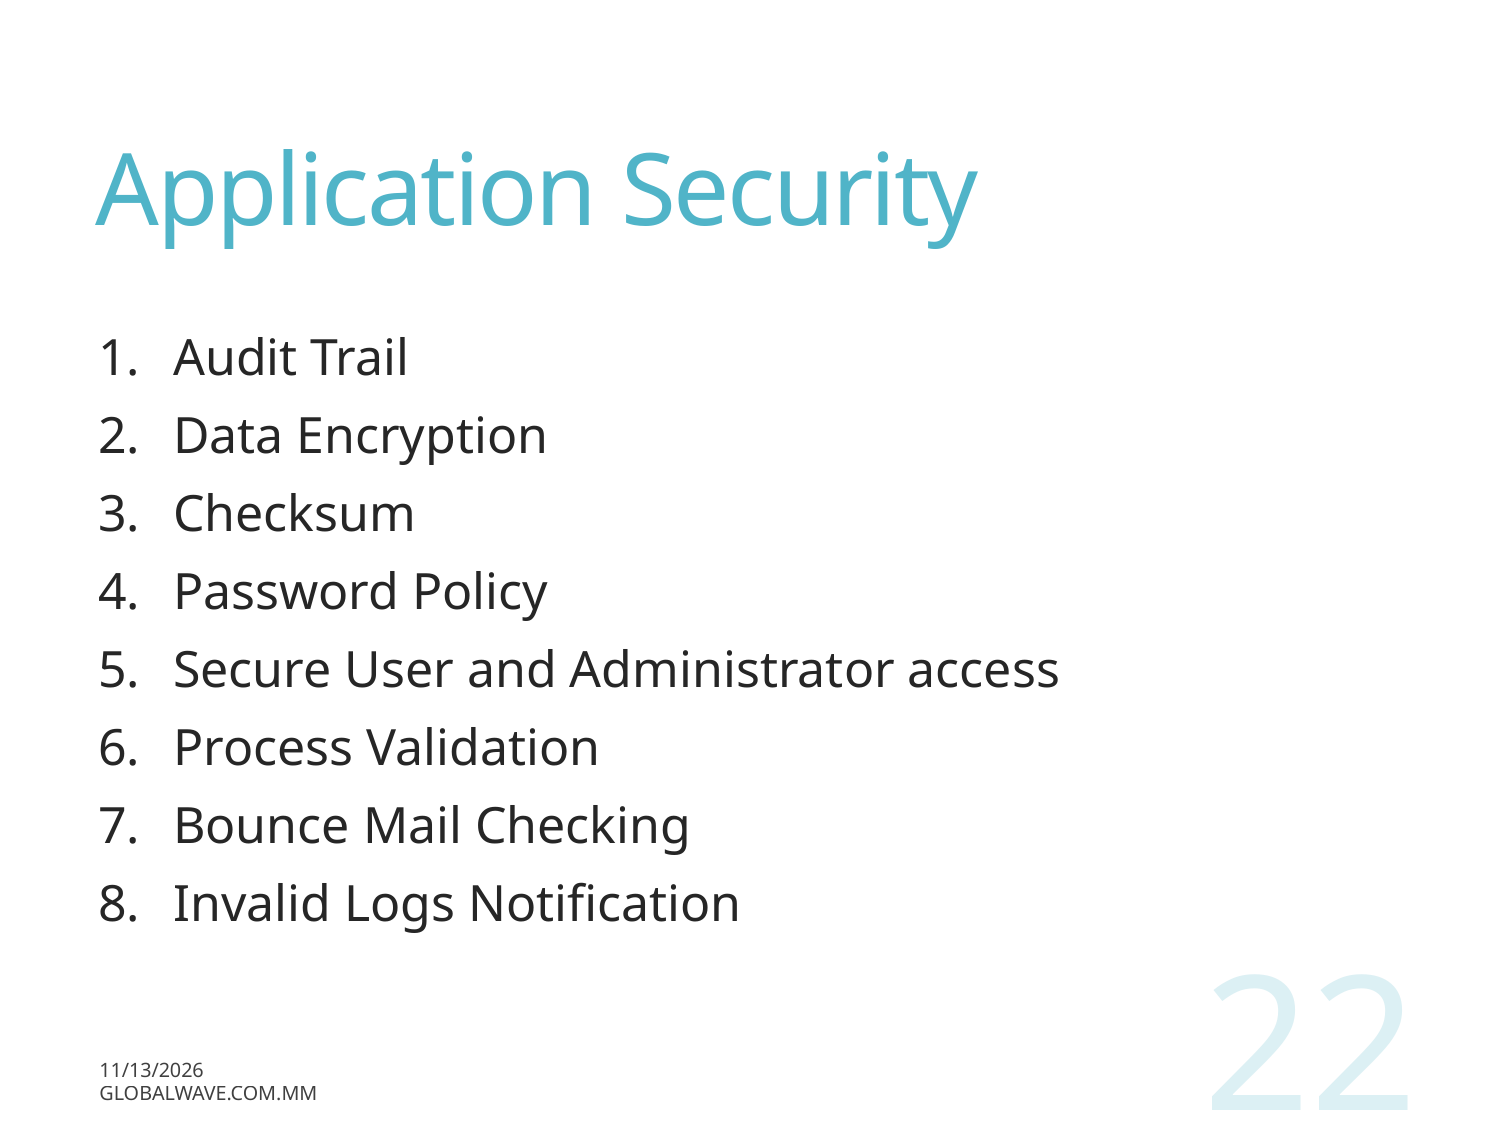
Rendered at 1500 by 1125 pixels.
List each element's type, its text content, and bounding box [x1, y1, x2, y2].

list Audit Trail Data Encryption Checksum Password Policy Secure User and Administrator access Process Validation Bounce Mail Checking Invalid Logs Notification [83, 326, 1407, 945]
slide_number 22 [1073, 956, 1433, 1125]
footer globalwave.com.mm [84, 1075, 704, 1113]
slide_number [84, 1051, 591, 1075]
title Application Security [80, 81, 1407, 304]
